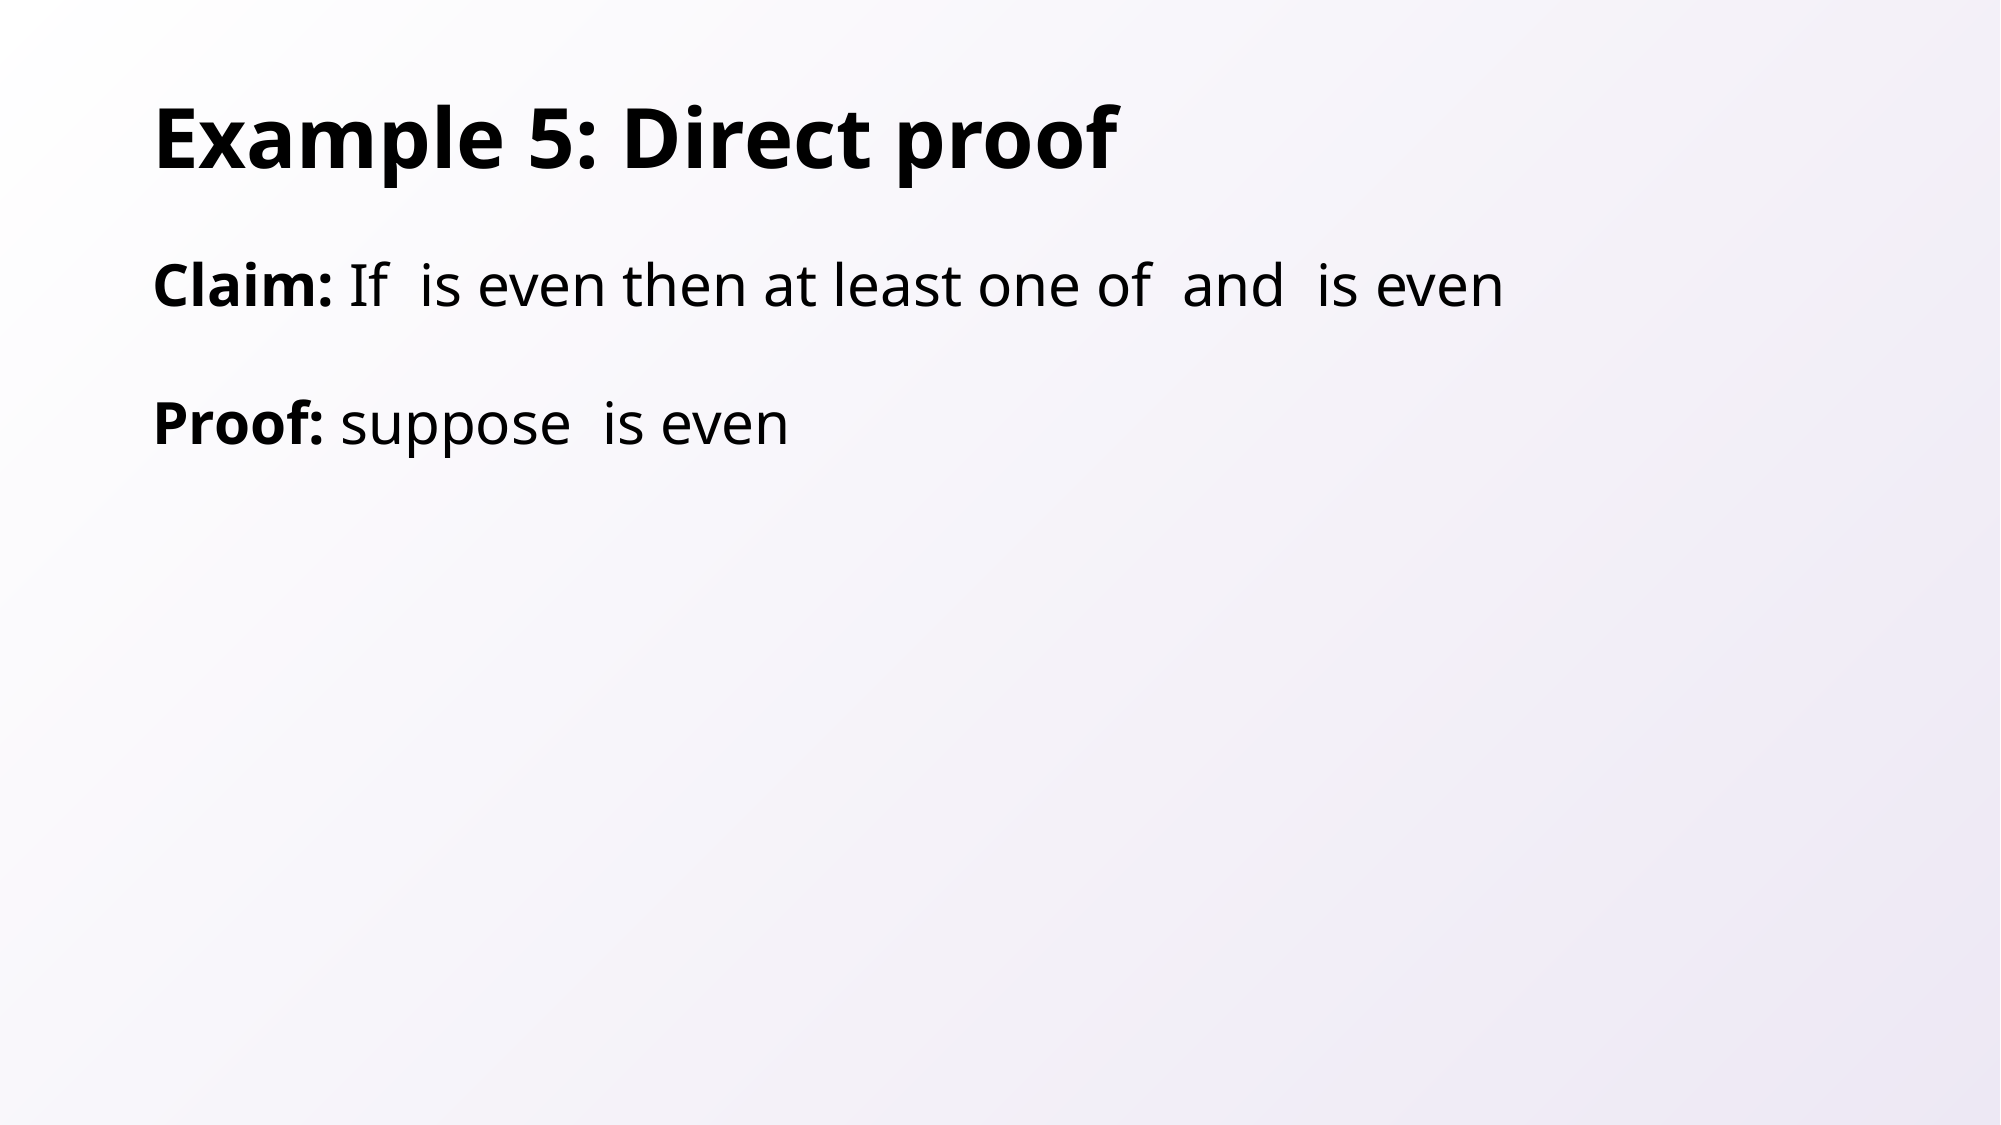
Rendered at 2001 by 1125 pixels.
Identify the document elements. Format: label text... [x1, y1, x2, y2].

title Example 5: Direct proof [137, 59, 1863, 224]
